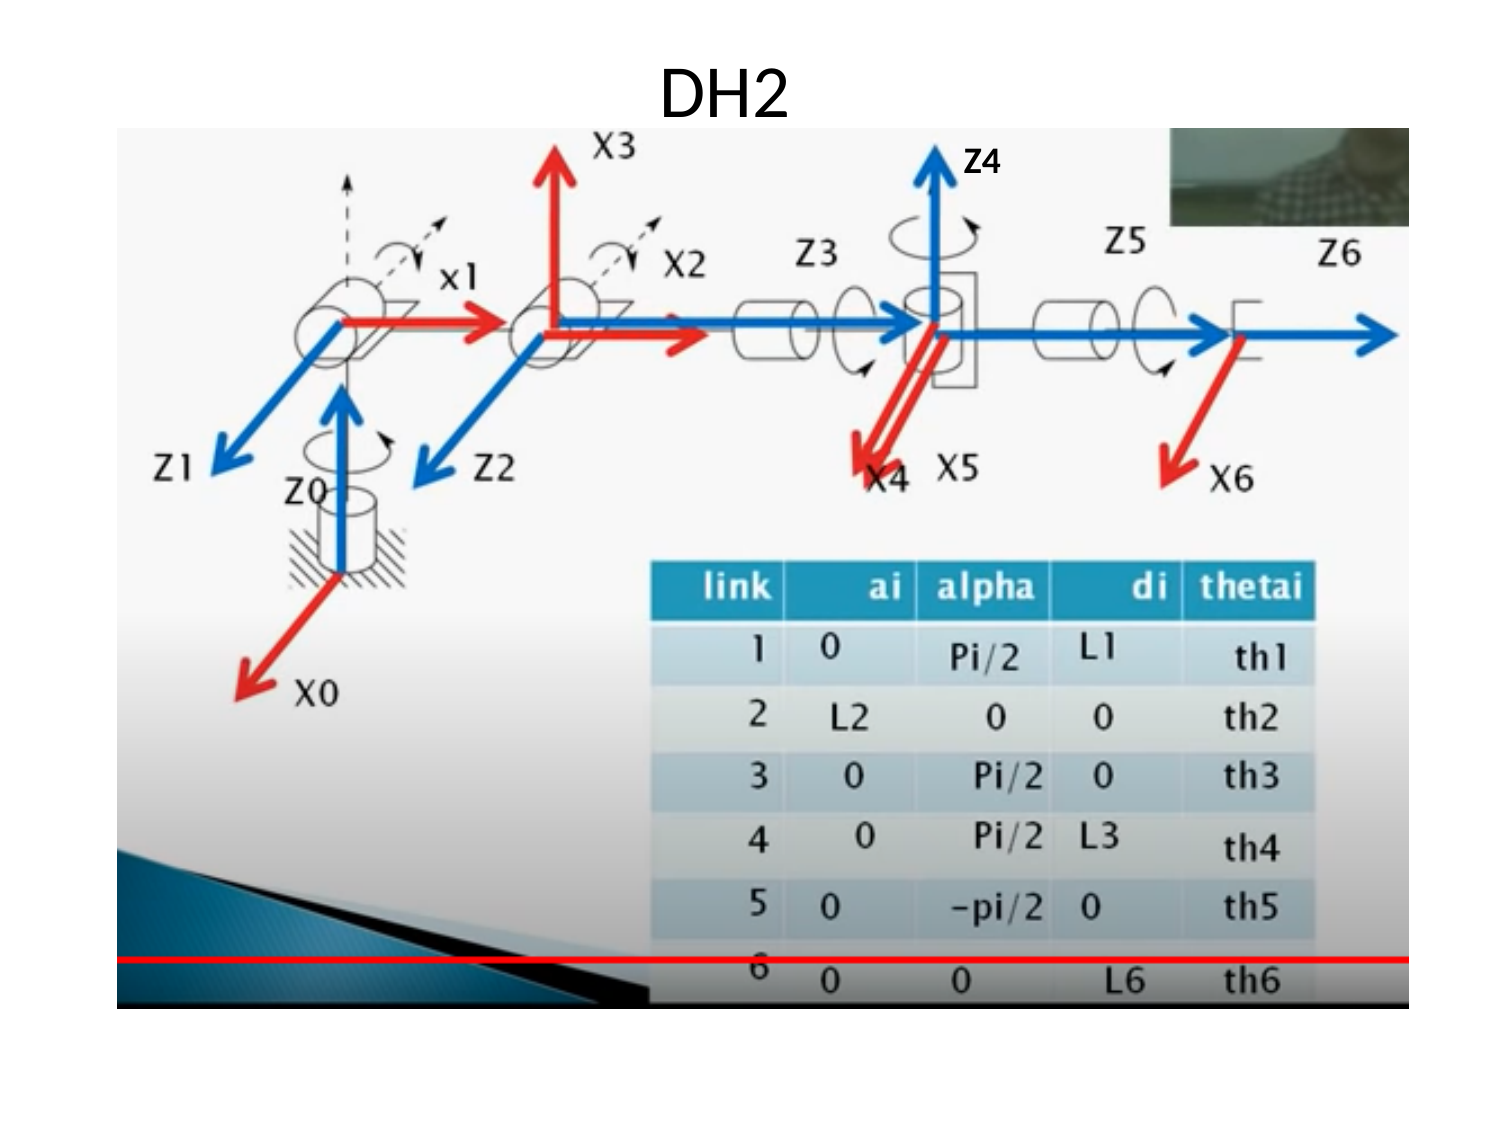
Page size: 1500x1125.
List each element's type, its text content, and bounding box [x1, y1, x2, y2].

text_box DH2 [644, 35, 961, 127]
picture [116, 128, 1409, 1009]
